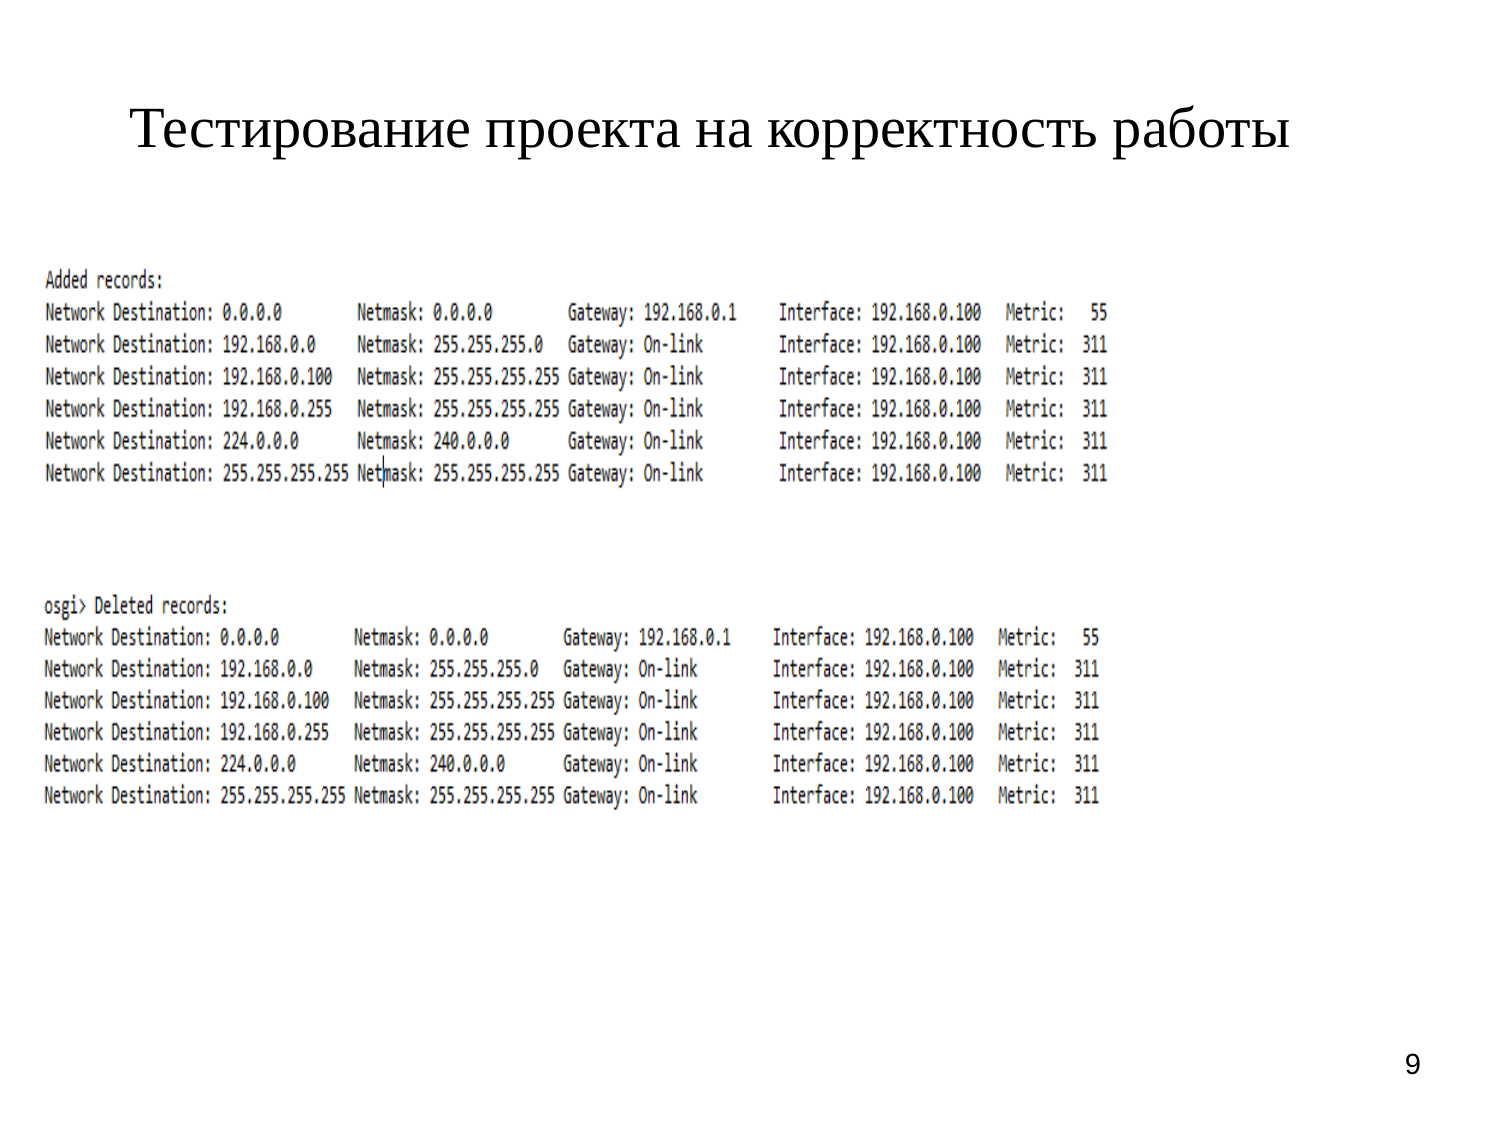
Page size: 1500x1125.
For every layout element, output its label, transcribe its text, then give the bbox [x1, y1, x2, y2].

title Тестирование проекта на корректность работы [52, 73, 1368, 200]
slide_number 9 [1389, 1019, 1480, 1106]
picture [40, 593, 1129, 847]
picture [40, 263, 1129, 516]
